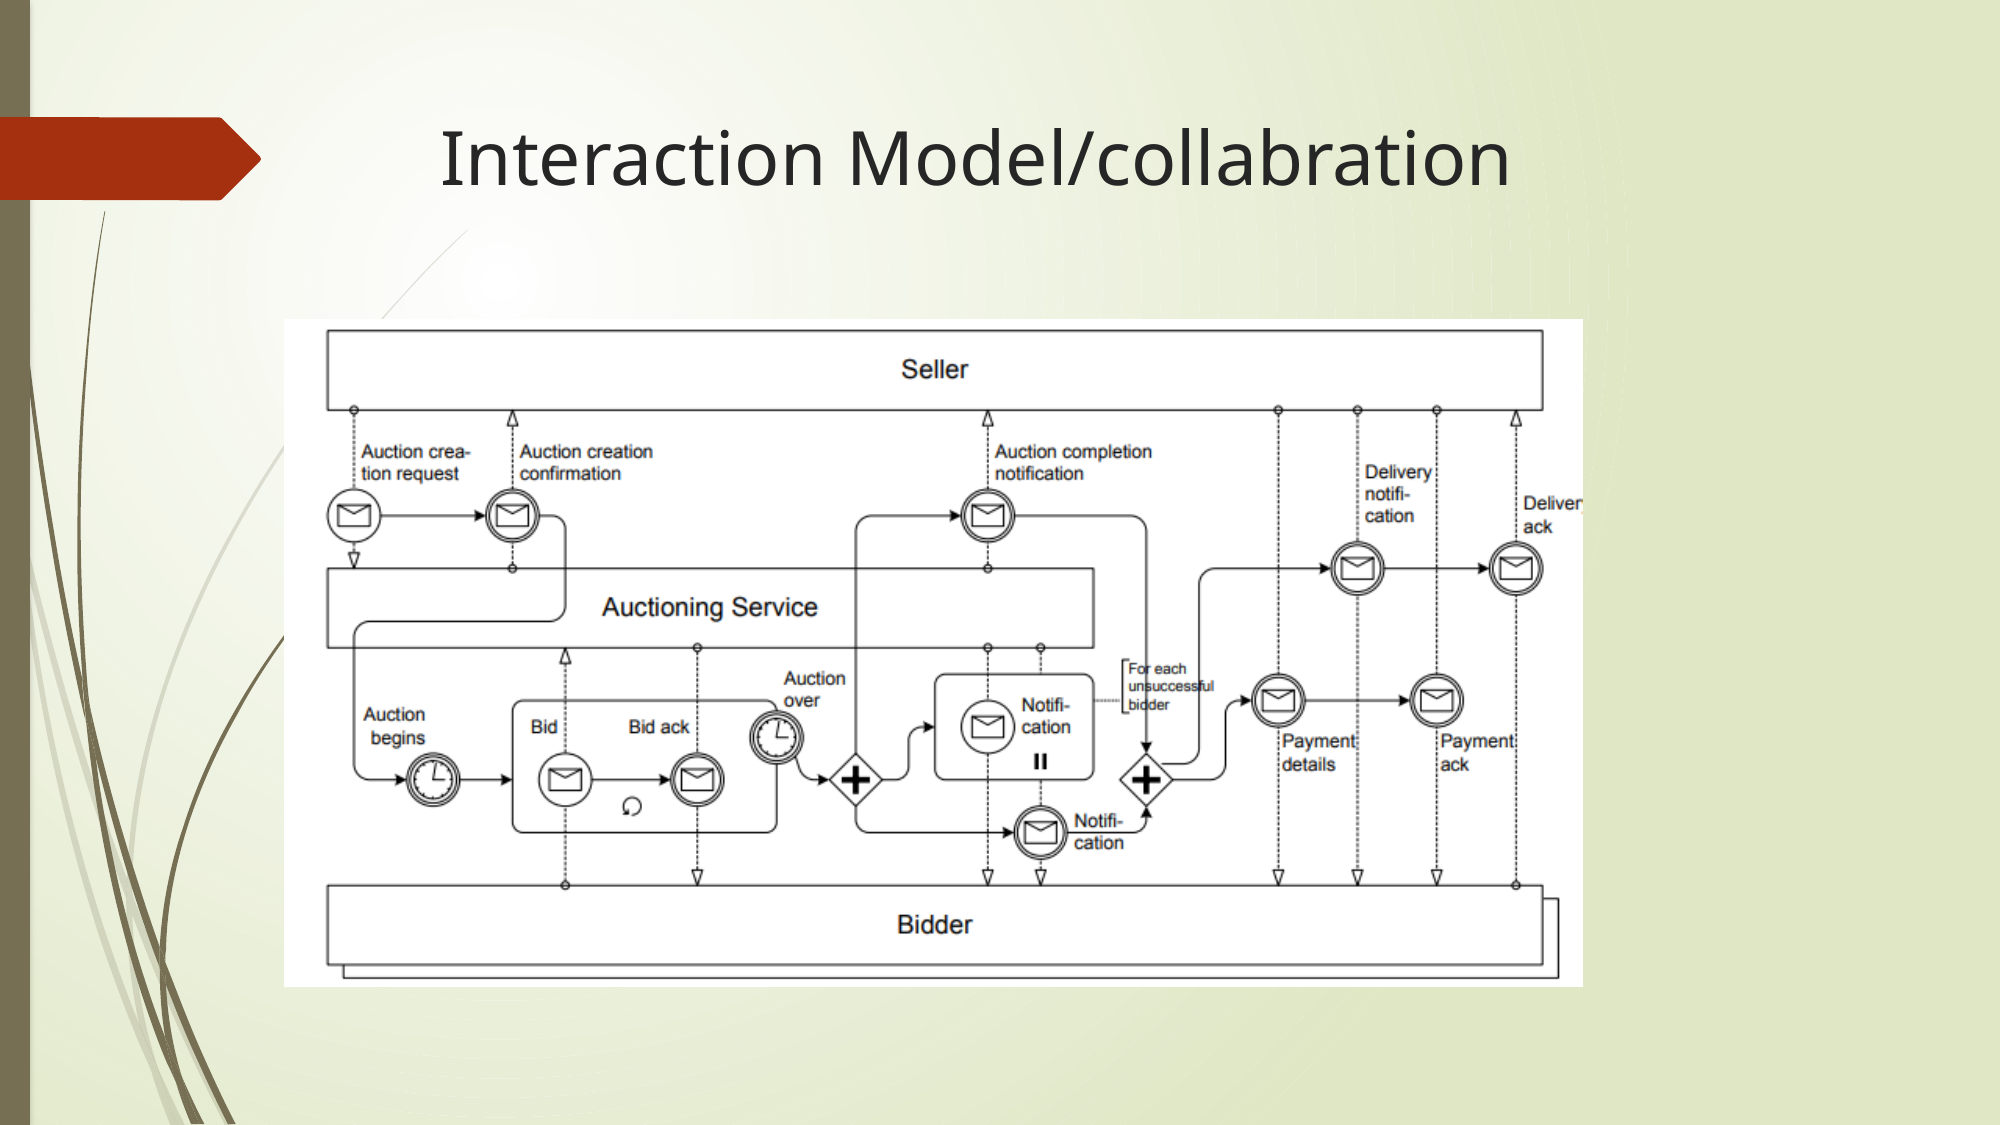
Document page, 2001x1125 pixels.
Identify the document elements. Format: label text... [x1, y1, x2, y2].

title Interaction Model/collabration [425, 102, 1888, 313]
picture [284, 319, 1584, 987]
